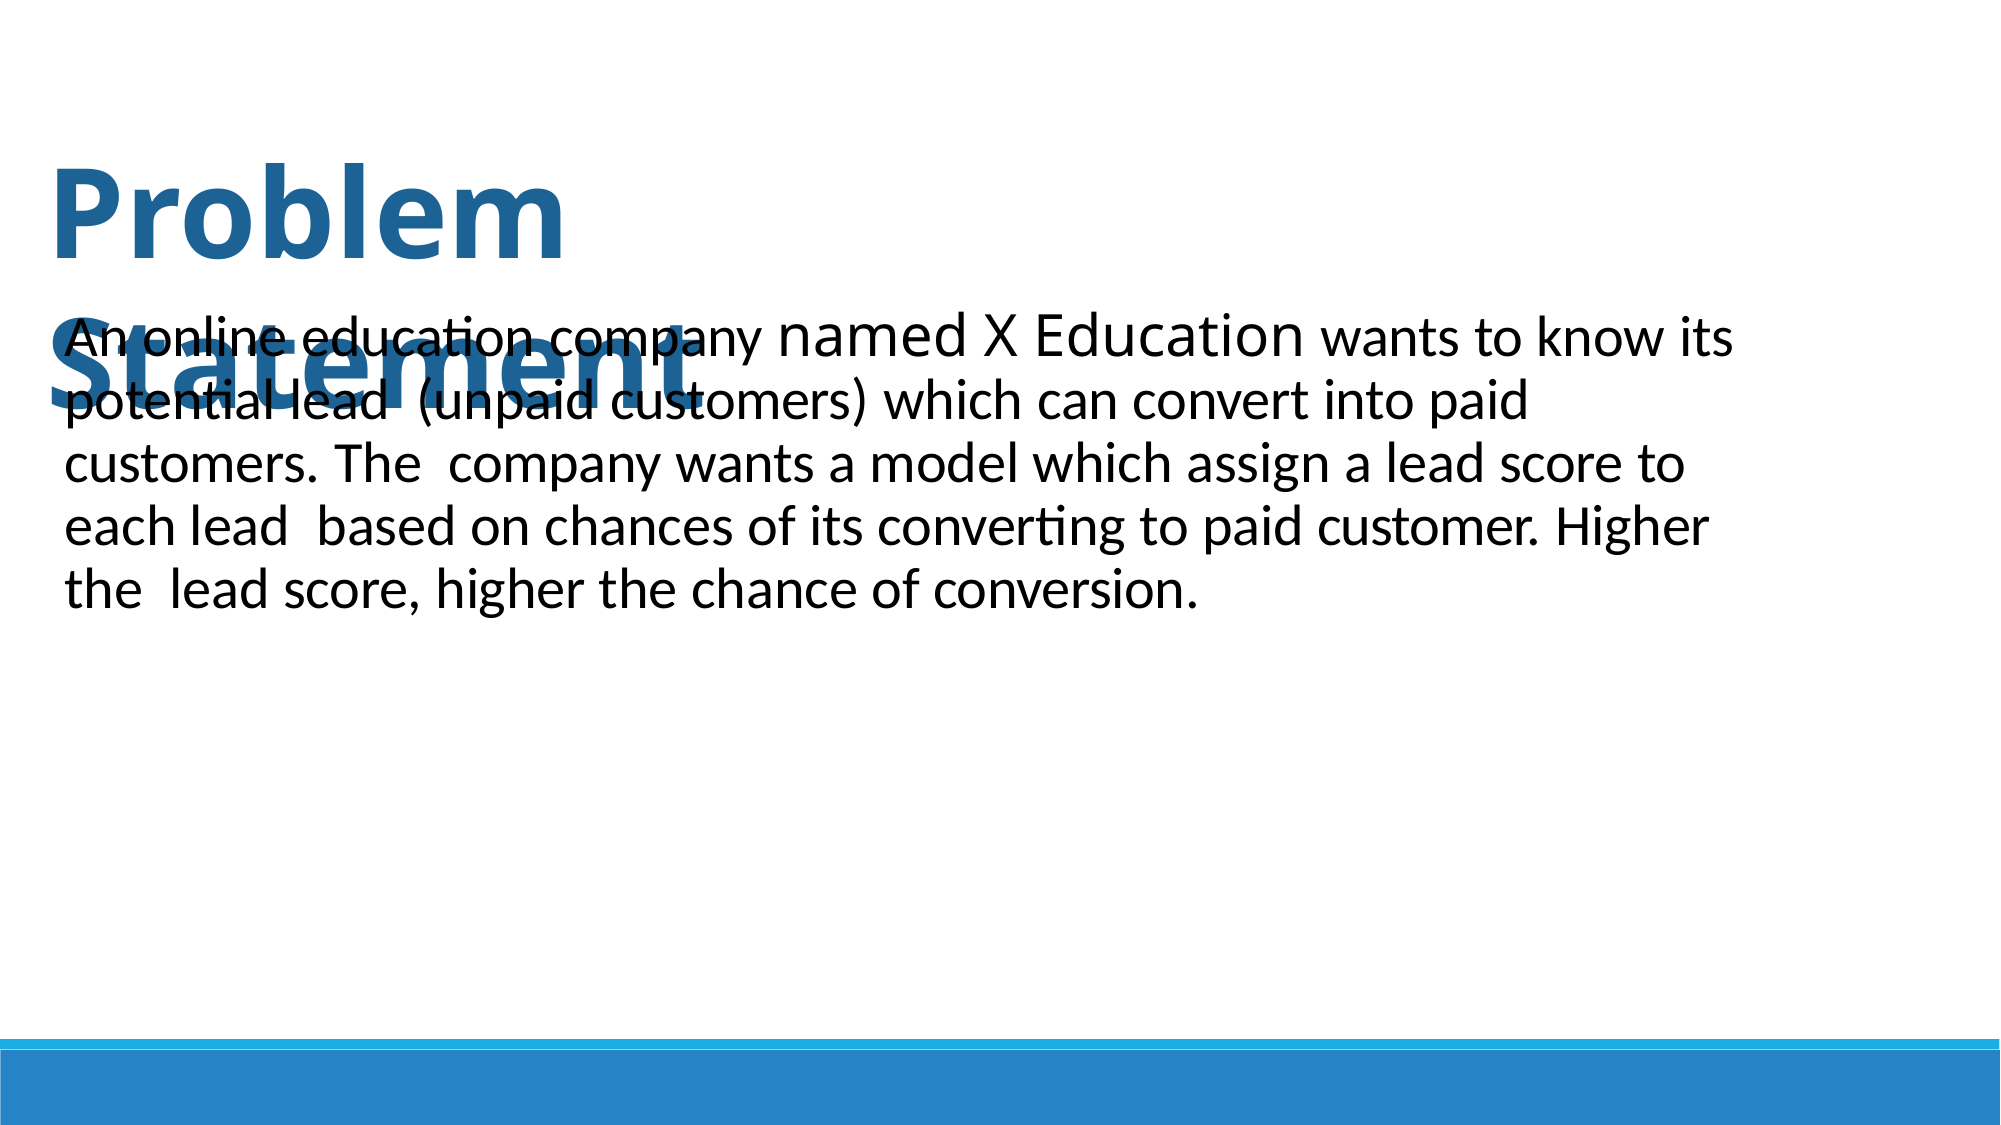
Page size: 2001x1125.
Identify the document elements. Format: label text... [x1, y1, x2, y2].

text_box Problem Statement [31, 126, 1032, 442]
text_box An online education company named X Education wants to know its potential lead (unpaid customers) which can convert into paid customers. The company wants a model which assign a lead score to each lead based on chances of its converting to paid customer. Higher the lead score, higher the chance of conversion. [47, 298, 1794, 629]
